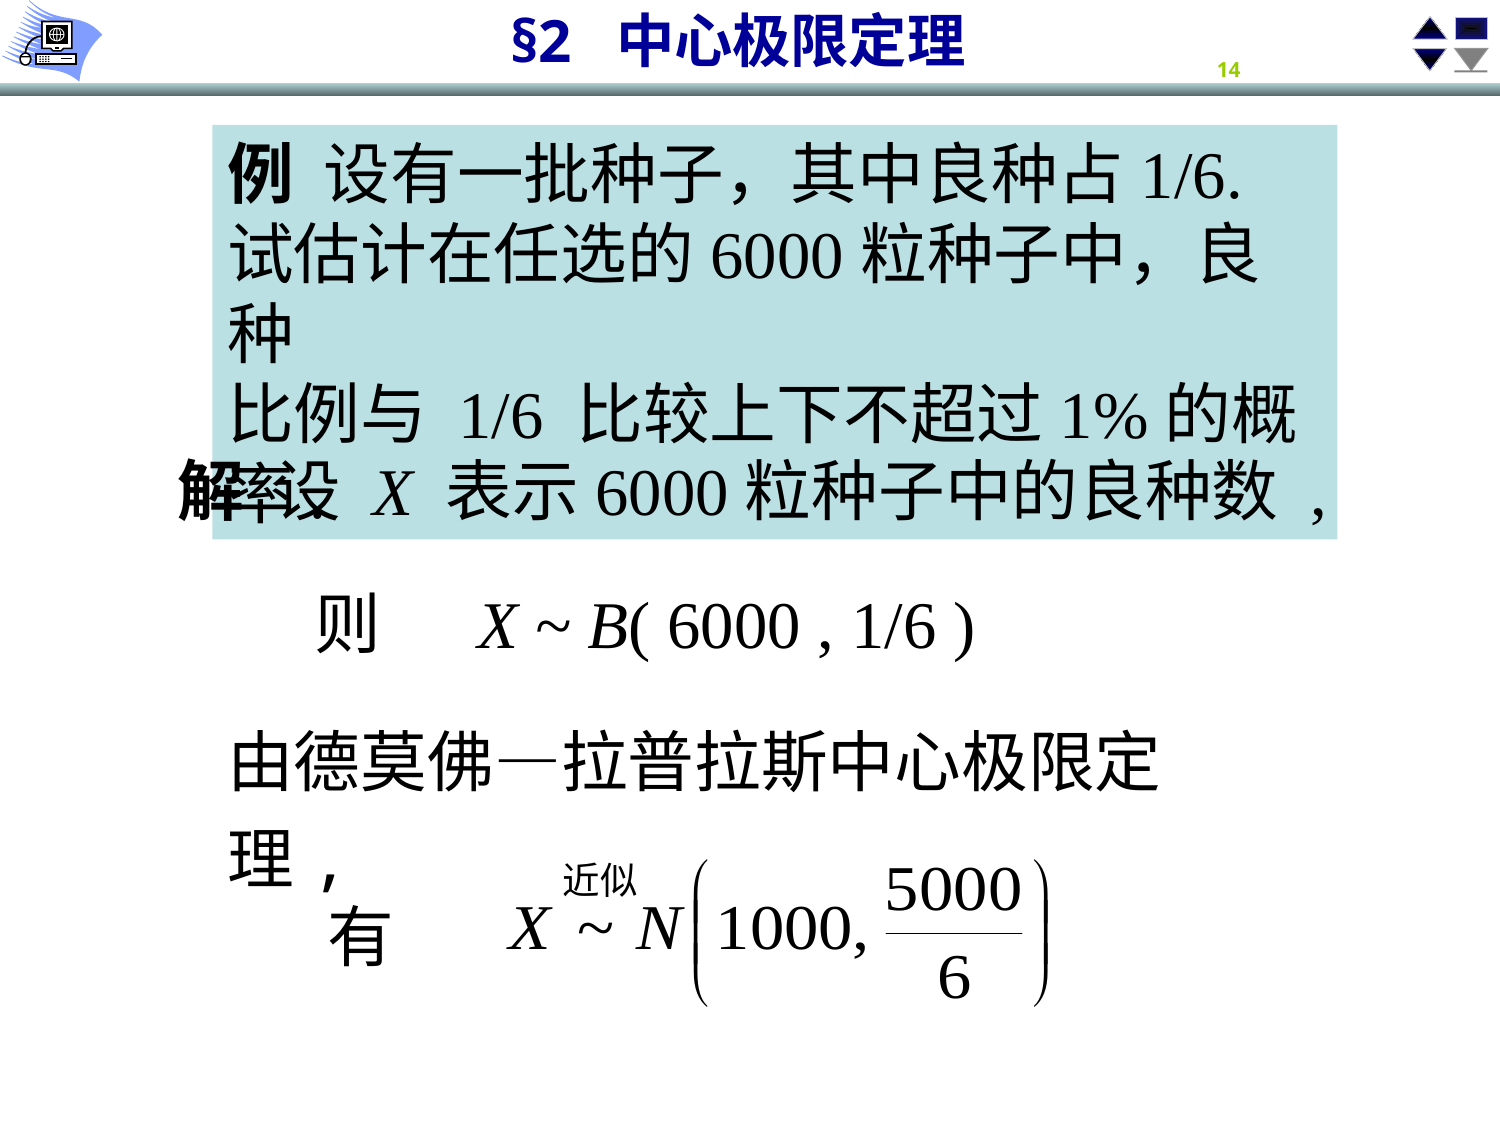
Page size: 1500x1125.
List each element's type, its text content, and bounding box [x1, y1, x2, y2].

text_box 解 设 X 表示6000粒种子中的良种数 , [163, 425, 1363, 540]
text_box 则 [300, 574, 397, 670]
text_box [499, 849, 1092, 1013]
text_box 例 设有一批种子，其中良种占1/6. 试估计在任选的6000粒种子中，良种 比例与 1/6 比较上下不超过1%的概率. [212, 124, 1338, 425]
text_box 有 [312, 887, 425, 983]
text_box 由德莫佛—拉普拉斯中心极限定理, [212, 712, 1288, 908]
text_box X ~ B( 6000 , 1/6 ) [462, 574, 1013, 670]
